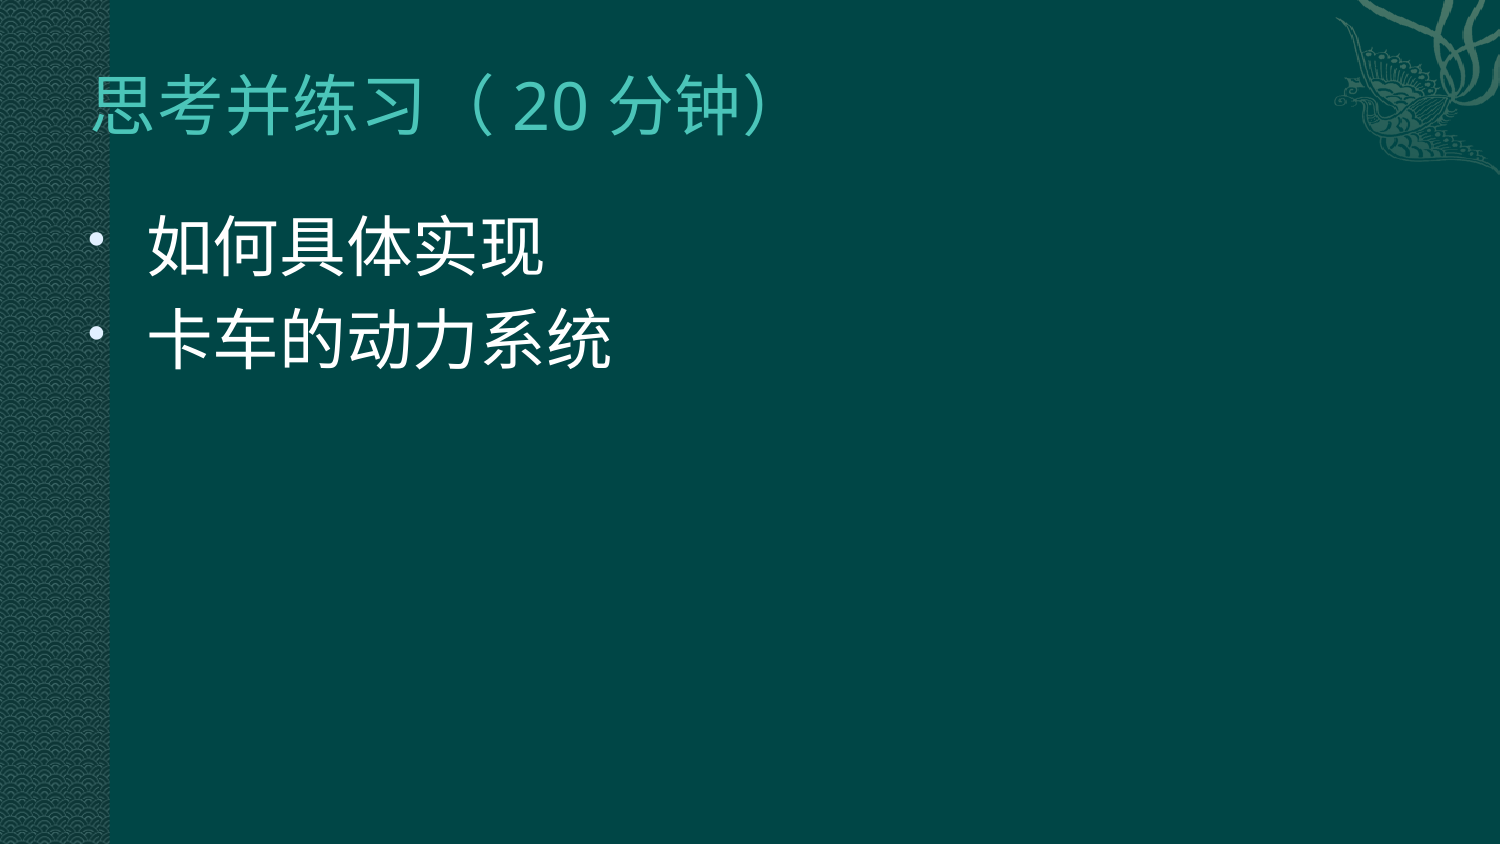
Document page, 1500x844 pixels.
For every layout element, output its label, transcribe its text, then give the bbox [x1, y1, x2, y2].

list 如何具体实现 卡车的动力系统 [75, 196, 1425, 754]
picture [0, 0, 110, 844]
title 思考并练习（20分钟） [75, 33, 1351, 175]
